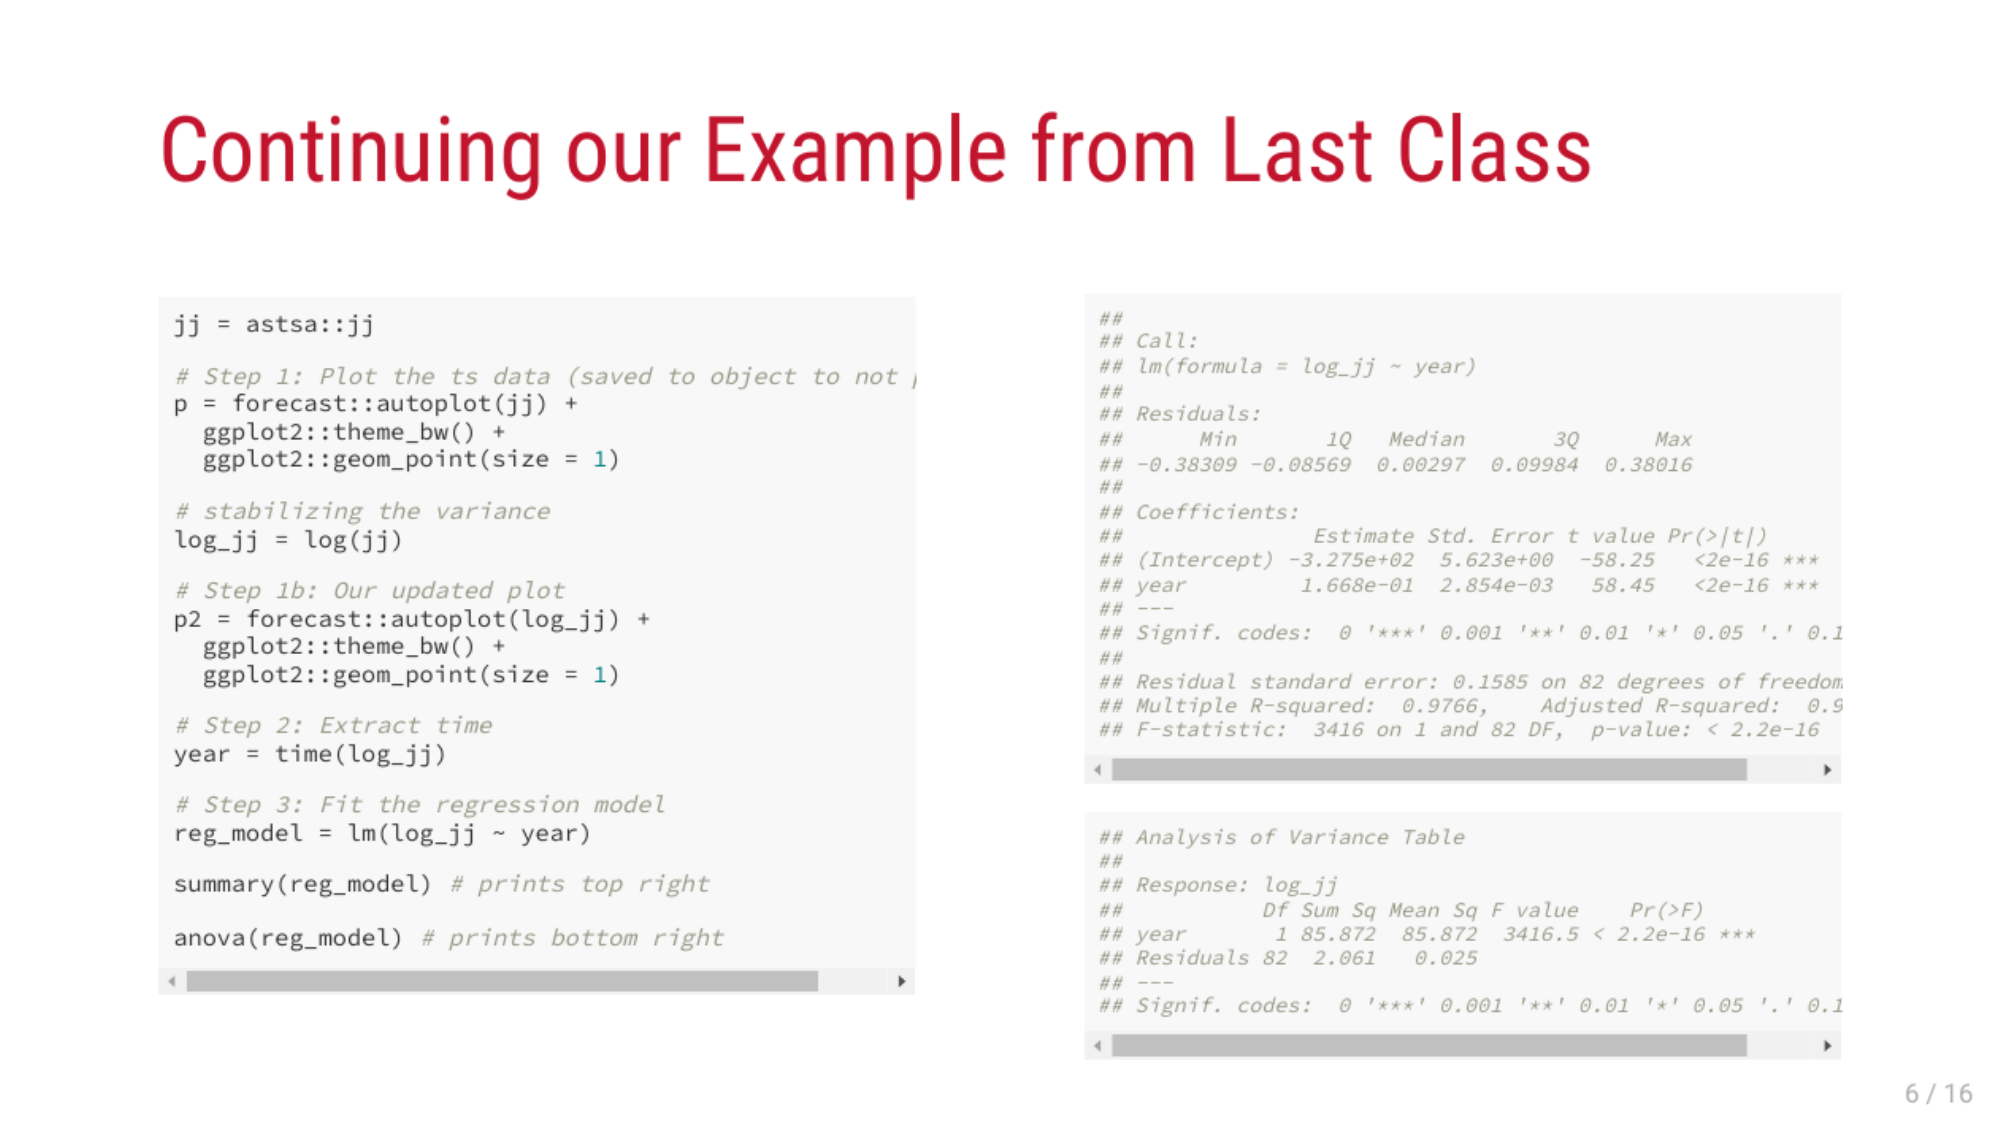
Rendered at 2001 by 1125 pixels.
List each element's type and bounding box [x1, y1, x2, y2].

list [0, 0, 2000, 1125]
